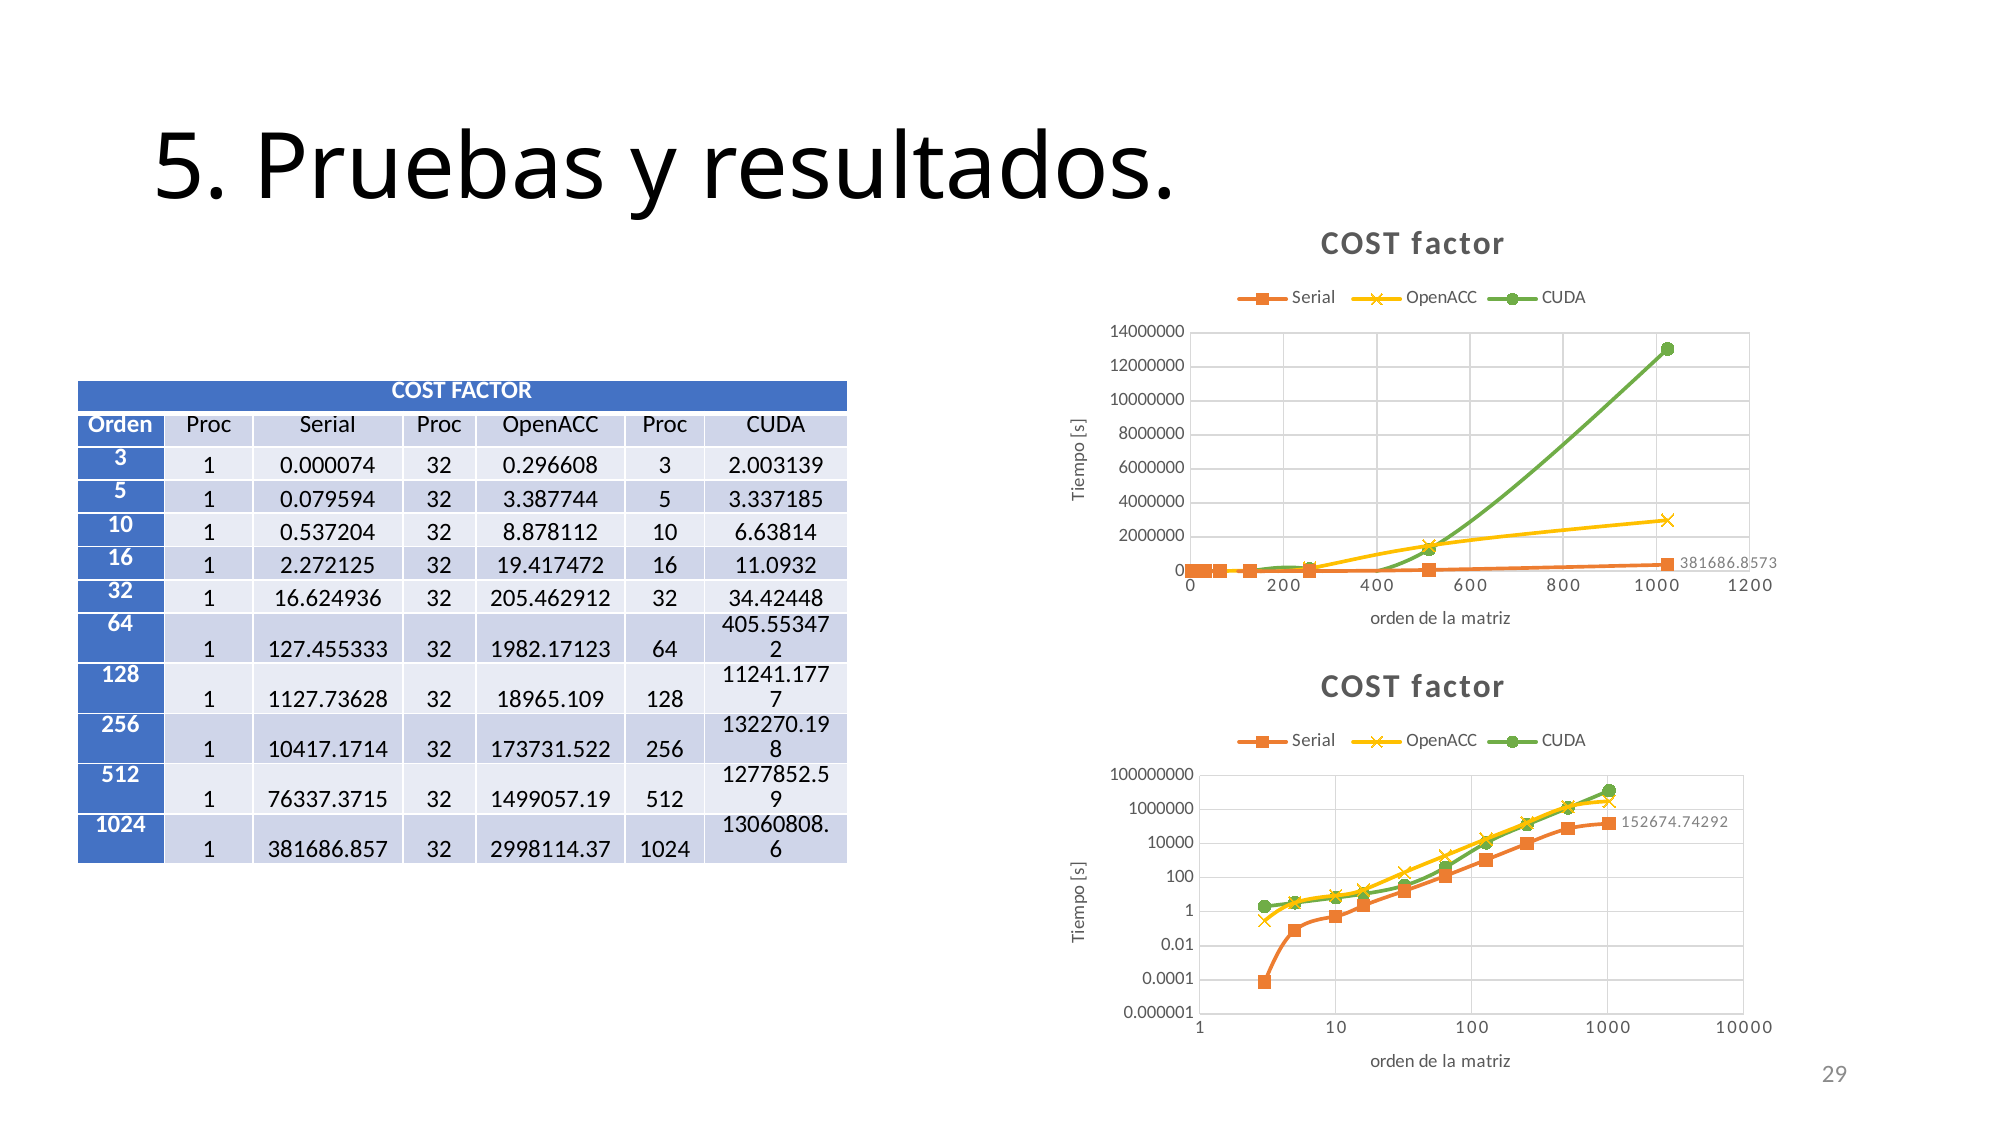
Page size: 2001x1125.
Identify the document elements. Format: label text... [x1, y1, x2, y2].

table_cell 2998114.37 [477, 815, 624, 863]
table_cell 256 [626, 714, 704, 763]
table_cell 32 [404, 815, 475, 863]
table_cell 13060808.6 [705, 815, 847, 863]
table_cell 1 [165, 514, 252, 546]
table_cell 128 [626, 664, 704, 713]
table_cell 1 [165, 815, 252, 863]
table_cell 1 [165, 764, 252, 813]
table_cell 8.878112 [477, 514, 624, 546]
table_cell Orden [78, 416, 164, 446]
title 5. Pruebas y resultados. [137, 59, 1863, 278]
table_cell 2.272125 [254, 547, 402, 579]
table_cell 11241.1777 [705, 664, 847, 713]
table_cell 1982.17123 [477, 614, 624, 662]
table_cell 32 [404, 714, 475, 763]
table_cell 1 [165, 448, 252, 479]
table_cell 32 [404, 614, 475, 662]
table_cell 19.417472 [477, 547, 624, 579]
table_cell 3 [626, 448, 704, 479]
table_cell Proc [626, 416, 704, 446]
table_header COST FACTOR [78, 381, 847, 411]
table_cell 11.0932 [705, 547, 847, 579]
table_cell 16.624936 [254, 581, 402, 612]
table_cell 1 [165, 481, 252, 512]
table_cell 132270.198 [705, 714, 847, 763]
table_cell Serial [254, 416, 402, 446]
table_cell 18965.109 [477, 664, 624, 713]
table_cell 32 [404, 481, 475, 512]
table_cell 256 [78, 714, 164, 763]
table_cell CUDA [705, 416, 847, 446]
table_cell 10 [78, 514, 164, 546]
table_cell 10417.1714 [254, 714, 402, 763]
table_cell 32 [78, 581, 164, 612]
table_cell 34.42448 [705, 581, 847, 612]
table_cell 0.079594 [254, 481, 402, 512]
table_cell 32 [404, 514, 475, 546]
table_cell 405.553472 [705, 614, 847, 662]
table_cell 173731.522 [477, 714, 624, 763]
table_cell 32 [404, 547, 475, 579]
table_cell 1 [165, 547, 252, 579]
table_cell 512 [626, 764, 704, 813]
table_cell Proc [404, 416, 475, 446]
table_cell 16 [626, 547, 704, 579]
table_cell 16 [78, 547, 164, 579]
table_cell 10 [626, 514, 704, 546]
table_cell 1 [165, 664, 252, 713]
table_cell 76337.3715 [254, 764, 402, 813]
table_cell 1277852.59 [705, 764, 847, 813]
table_cell 127.455333 [254, 614, 402, 662]
table_cell 2.003139 [705, 448, 847, 479]
table_cell 128 [78, 664, 164, 713]
table_cell 0.537204 [254, 514, 402, 546]
table_cell 205.462912 [477, 581, 624, 612]
table_cell 32 [626, 581, 704, 612]
table_cell OpenACC [477, 416, 624, 446]
table_cell 3 [78, 448, 164, 479]
table_cell 6.63814 [705, 514, 847, 546]
table_cell 32 [404, 664, 475, 713]
table_cell 3.387744 [477, 481, 624, 512]
slide_number 29 [1788, 1042, 1863, 1103]
table_cell Proc [165, 416, 252, 446]
table_cell 0.000074 [254, 448, 402, 479]
table_cell 32 [404, 448, 475, 479]
chart [1037, 202, 1788, 1103]
table_cell 32 [404, 581, 475, 612]
table_cell 5 [78, 481, 164, 512]
table_cell 0.296608 [477, 448, 624, 479]
table_cell 1127.73628 [254, 664, 402, 713]
table_cell 32 [404, 764, 475, 813]
table_cell 64 [78, 614, 164, 662]
table_cell 1499057.19 [477, 764, 624, 813]
table_cell 512 [78, 764, 164, 813]
table_cell 5 [626, 481, 704, 512]
table_cell 381686.857 [254, 815, 402, 863]
table_cell 3.337185 [705, 481, 847, 512]
table_cell 1 [165, 614, 252, 662]
table_cell 1024 [626, 815, 704, 863]
table_cell 1 [165, 581, 252, 612]
table_cell 64 [626, 614, 704, 662]
table_cell 1024 [78, 815, 164, 863]
table_cell 1 [165, 714, 252, 763]
